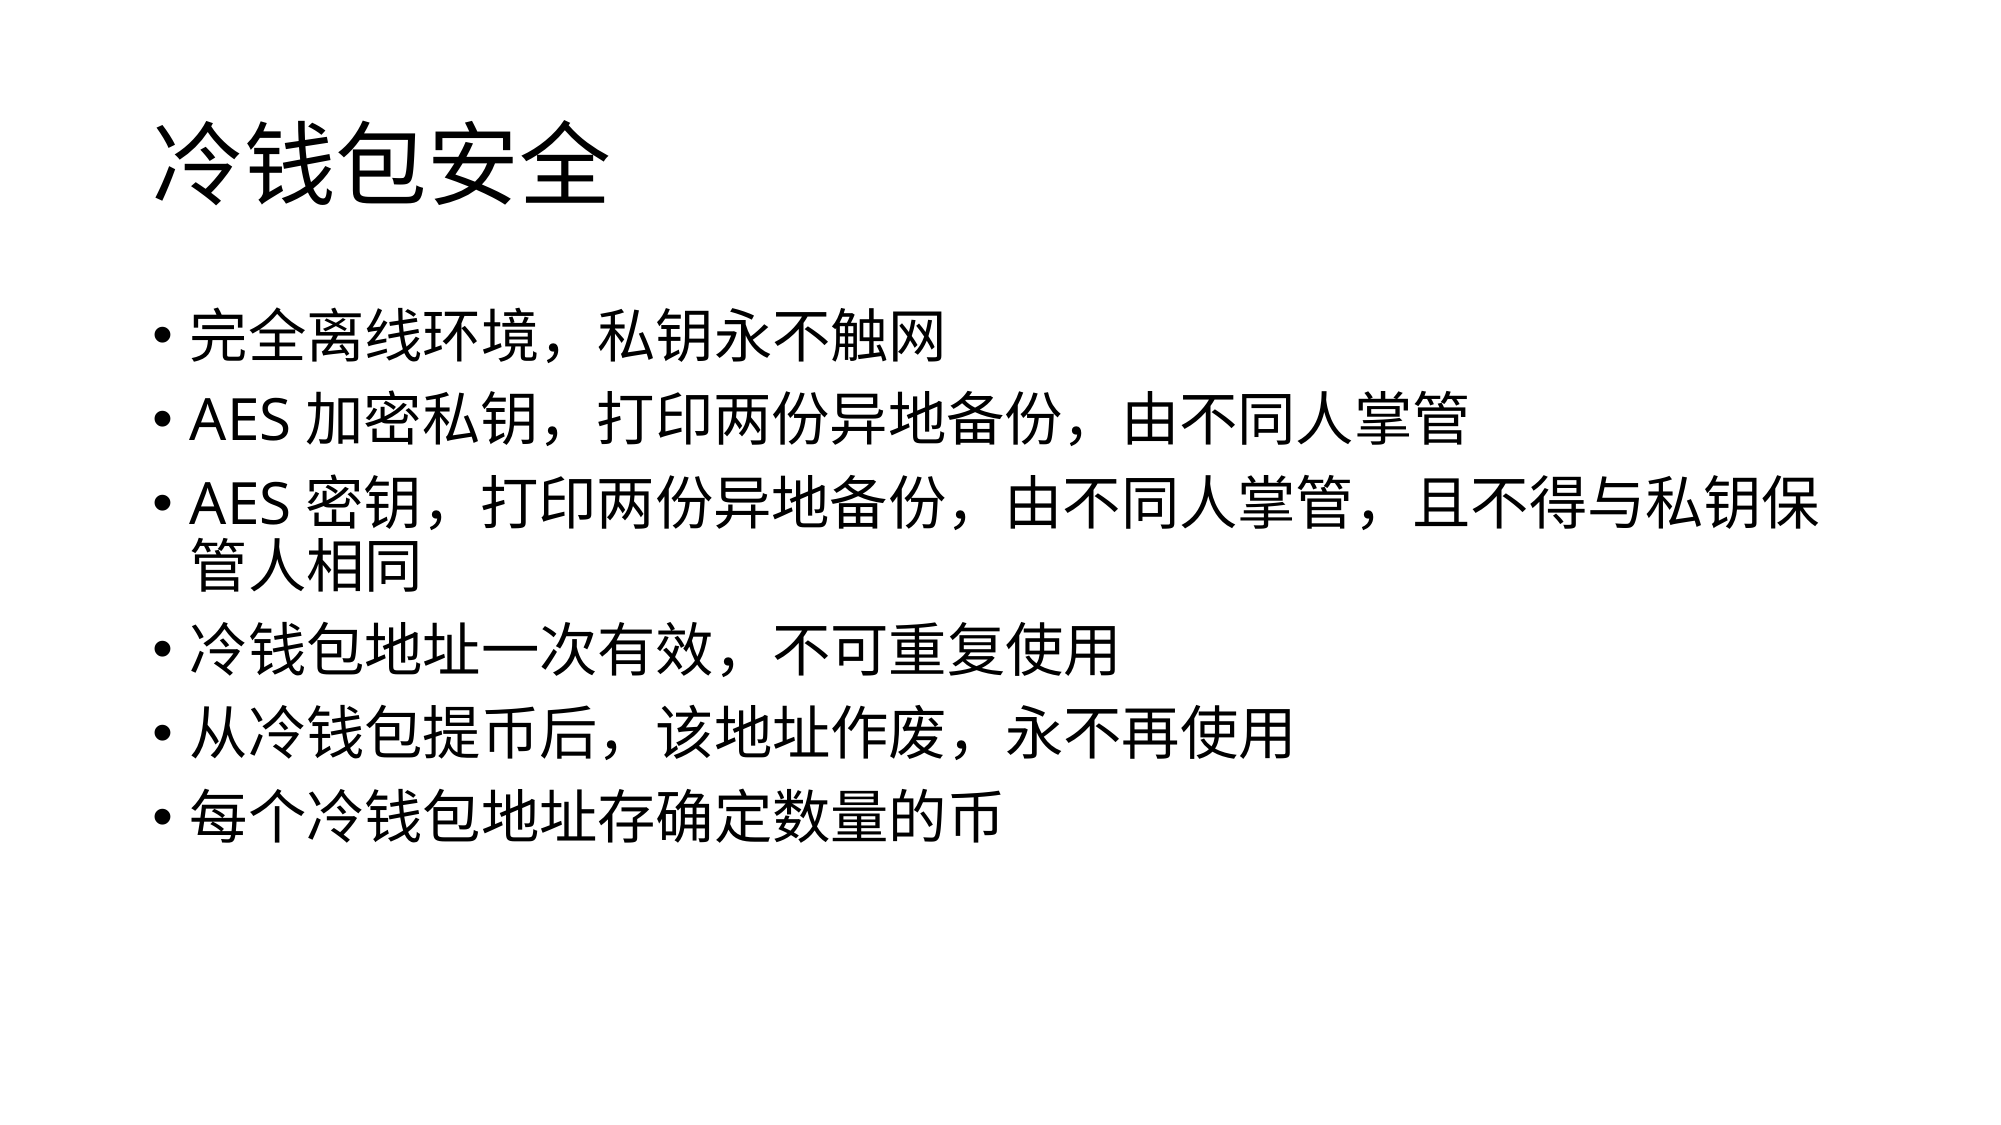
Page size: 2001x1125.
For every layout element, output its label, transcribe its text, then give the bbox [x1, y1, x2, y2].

list 完全离线环境，私钥永不触网 AES加密私钥，打印两份异地备份，由不同人掌管 AES密钥，打印两份异地备份，由不同人掌管，且不得与私钥保管人相同 冷钱包地址一次有效，不可重复使用 从冷钱包提币后，该地址作废，永不再使用 每个冷钱包地址存确定数量的币 [137, 299, 1863, 1014]
title 冷钱包安全 [137, 59, 1863, 278]
